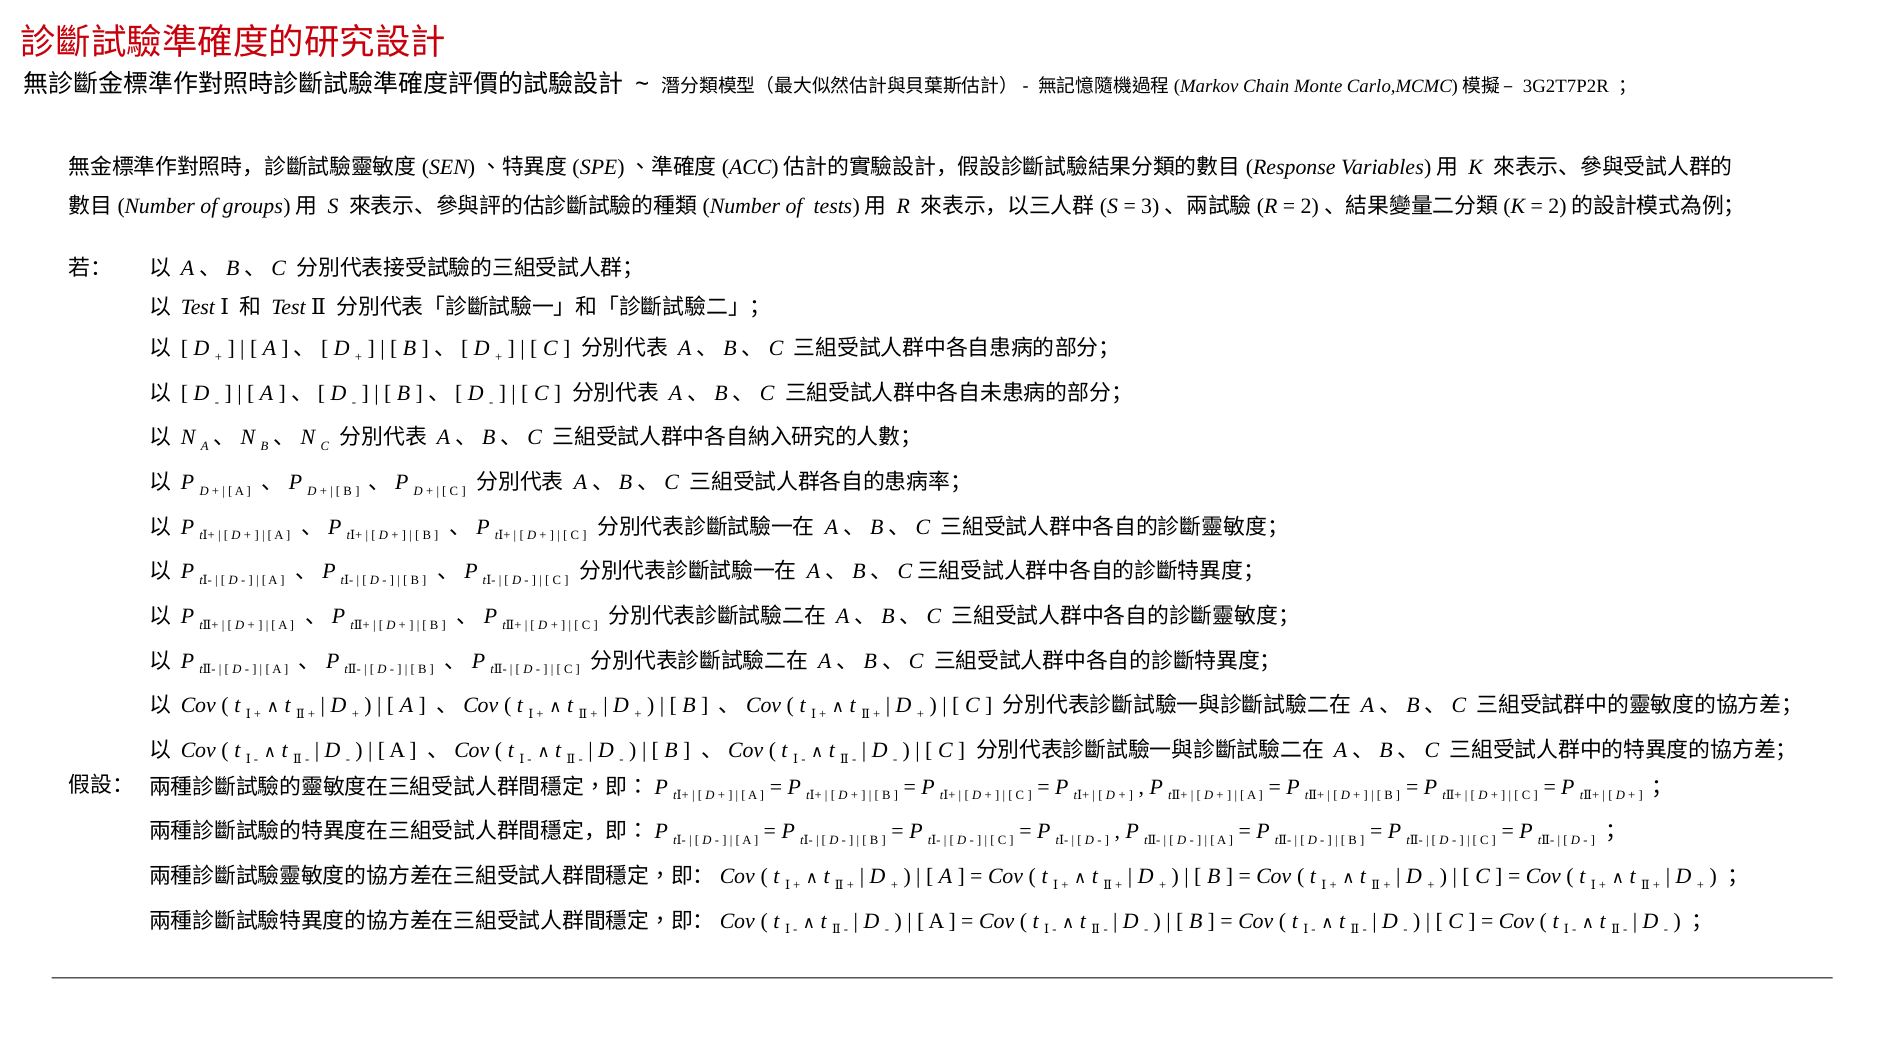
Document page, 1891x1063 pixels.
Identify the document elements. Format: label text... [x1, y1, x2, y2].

text_box 無金標準作對照時，診斷試驗靈敏度(SEN)、特異度(SPE)、準確度(ACC)估計的實驗設計，假設診斷試驗結果分類的數目(Response Variables)用 K 來表示、參與受試人群的數目(Number of groups)用 S 來表示、參與評的估診斷試驗的種類(Number of tests)用 R 來表示，以三人群(S = 3)、兩試驗(R = 2)、結果變量二分類(K = 2)的設計模式為例； [53, 132, 1763, 226]
text_box 兩種診斷試驗的靈敏度在三組受試人群間穩定，即：P tⅠ+ | [ D + ] | [ A ] = P tⅠ+ | [ D + ] | [ B ] = P tⅠ+ | [ D + ] | [ C ] = P tⅠ+ | [ D + ] , P tⅡ+ | [ D + ] | [ A ] = P tⅡ+ | [ D + ] | [ B ] = P tⅡ+ | [ D + ] | [ C ] = P tⅡ+ | [ D + ] ； 兩種診斷試驗的特異度在三組受試人群間穩定，即：P tⅠ- | [ D - ] | [ A ] = P tⅠ- | [ D - ] | [ B ] = P tⅠ- | [ D - ] | [ C ] = P tⅠ- | [ D - ] , P tⅡ- | [ D - ] | [ A ] = P tⅡ- | [ D - ] | [ B ] = P tⅡ- | [ D - ] | [ C ] = P tⅡ- | [ D - ] ； 兩種診斷試驗靈敏度的協方差在三組受試人群間穩定，即：Cov ( t Ⅰ + ∧ t Ⅱ + | D + ) | [ A ] = Cov ( t Ⅰ + ∧ t Ⅱ + | D + ) | [ B ] = Cov ( t Ⅰ + ∧ t Ⅱ + | D + ) | [ C ] = Cov ( t Ⅰ + ∧ t Ⅱ + | D + ) ； 兩種診斷試驗特異度的協方差在三組受試人群間穩定，即：Cov ( t Ⅰ - ∧ t Ⅱ - | D - ) | [ A ] = Cov ( t Ⅰ - ∧ t Ⅱ - | D - ) | [ B ] = Cov ( t Ⅰ - ∧ t Ⅱ - | D - ) | [ C ] = Cov ( t Ⅰ - ∧ t Ⅱ - | D - ) ； [134, 750, 1849, 944]
text_box 若： [53, 233, 134, 288]
text_box 診斷試驗準確度的研究設計 [5, 4, 1404, 76]
text_box 無診斷金標準作對照時診斷試驗準確度評價的試驗設計 ~ 潛分類模型（最大似然估計與貝葉斯估計）- 無記憶隨機過程(Markov Chain Monte Carlo,MCMC)模擬 – 3G2T7P2R ； [8, 59, 1763, 105]
text_box 以 A、B、C 分別代表接受試驗的三組受試人群； 以 Test Ⅰ 和 Test Ⅱ 分別代表「診斷試驗一」和「診斷試驗二」； 以 [ D + ] | [ A ]、[ D + ] | [ B ]、[ D + ] | [ C ] 分別代表 A、B、C 三組受試人群中各自患病的部分； 以 [ D - ] | [ A ]、[ D - ] | [ B ]、[ D - ] | [ C ] 分別代表 A、B、C 三組受試人群中各自未患病的部分； 以 N A、N B、N C 分別代表 A、B、C 三組受試人群中各自納入研究的人數； 以 P D + | [ A ] 、P D + | [ B ] 、P D + | [ C ] 分別代表 A、B、C 三組受試人群各自的患病率； 以 P tⅠ+ | [ D + ] | [ A ] 、P tⅠ+ | [ D + ] | [ B ] 、P tⅠ+ | [ D + ] | [ C ] 分別代表診斷試驗一在 A、B、C 三組受試人群中各自的診斷靈敏度； 以 P tⅠ- | [ D - ] | [ A ] 、P tⅠ- | [ D - ] | [ B ] 、P tⅠ- | [ D - ] | [ C ] 分別代表診斷試驗一在 A、B、C三組受試人群中各自的診斷特異度； 以 P tⅡ+ | [ D + ] | [ A ] 、P tⅡ+ | [ D + ] | [ B ] 、P tⅡ+ | [ D + ] | [ C ] 分別代表診斷試驗二在 A、B、C 三組受試人群中各自的診斷靈敏度； 以 P tⅡ- | [ D - ] | [ A ] 、P tⅡ- | [ D - ] | [ B ] 、P tⅡ- | [ D - ] | [ C ] 分別代表診斷試驗二在 A、B、C 三組受試人群中各自的診斷特異度； 以 Cov ( t Ⅰ + ∧ t Ⅱ + | D + ) | [ A ] 、Cov ( t Ⅰ + ∧ t Ⅱ + | D + ) | [ B ] 、Cov ( t Ⅰ + ∧ t Ⅱ + | D + ) | [ C ] 分別代表診斷試驗一與診斷試驗二在 A、B、C 三組受試群中的靈敏度的協方差； 以 Cov ( t Ⅰ - ∧ t Ⅱ - | D - ) | [ A ] 、Cov ( t Ⅰ - ∧ t Ⅱ - | D - ) | [ B ] 、Cov ( t Ⅰ - ∧ t Ⅱ - | D - ) | [ C ] 分別代表診斷試驗一與診斷試驗二在 A、B、C 三組受試人群中的特異度的協方差； [134, 233, 1849, 750]
text_box 假設： [53, 750, 1763, 805]
